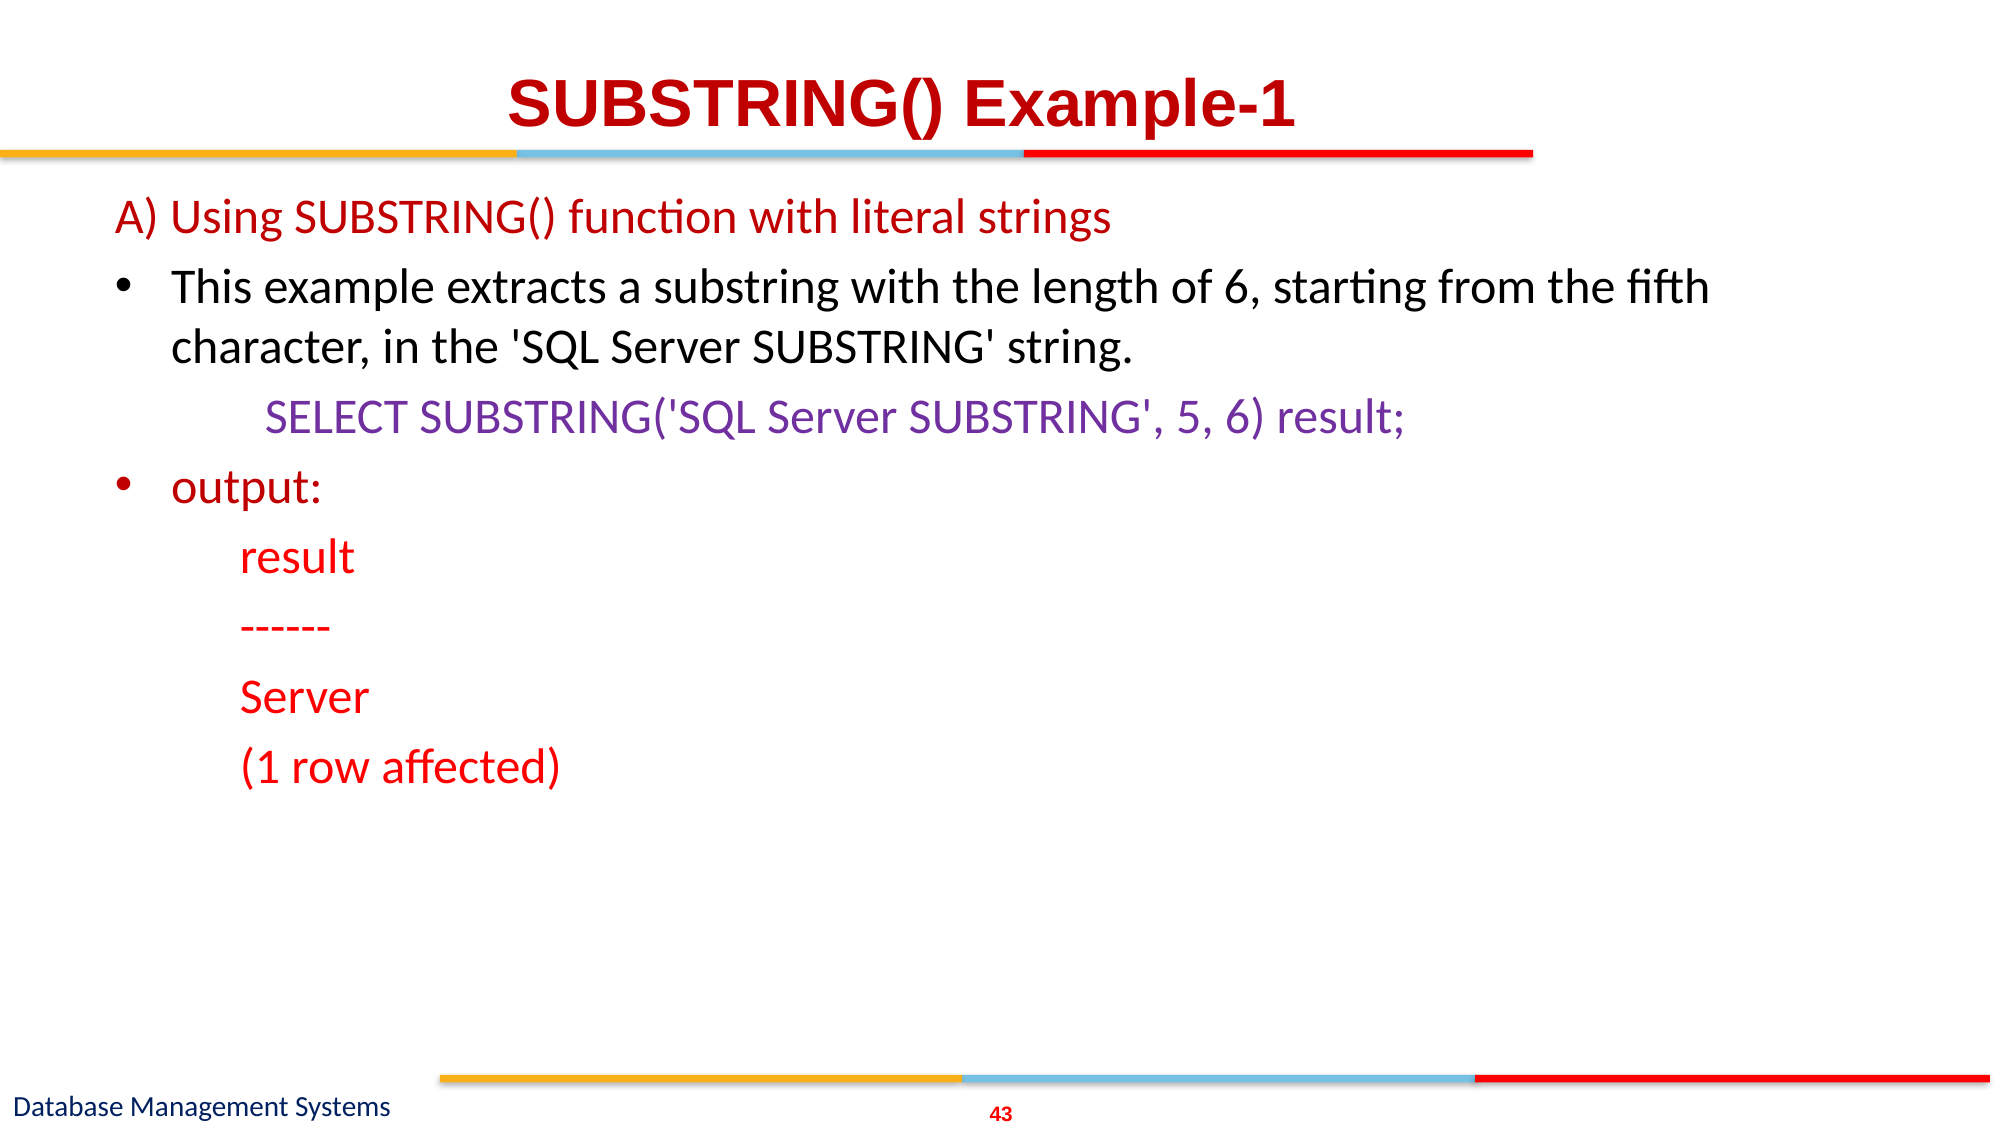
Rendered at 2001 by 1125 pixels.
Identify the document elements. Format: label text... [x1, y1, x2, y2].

title SUBSTRING() Example-1 [31, 52, 1756, 150]
list A) Using SUBSTRING() function with literal strings This example extracts a substring with the length of 6, starting from the fifth character, in the 'SQL Server SUBSTRING' string. SELECT SUBSTRING('SQL Server SUBSTRING', 5, 6) result; output: result ------ Server (1 row affected) [99, 176, 1900, 1005]
